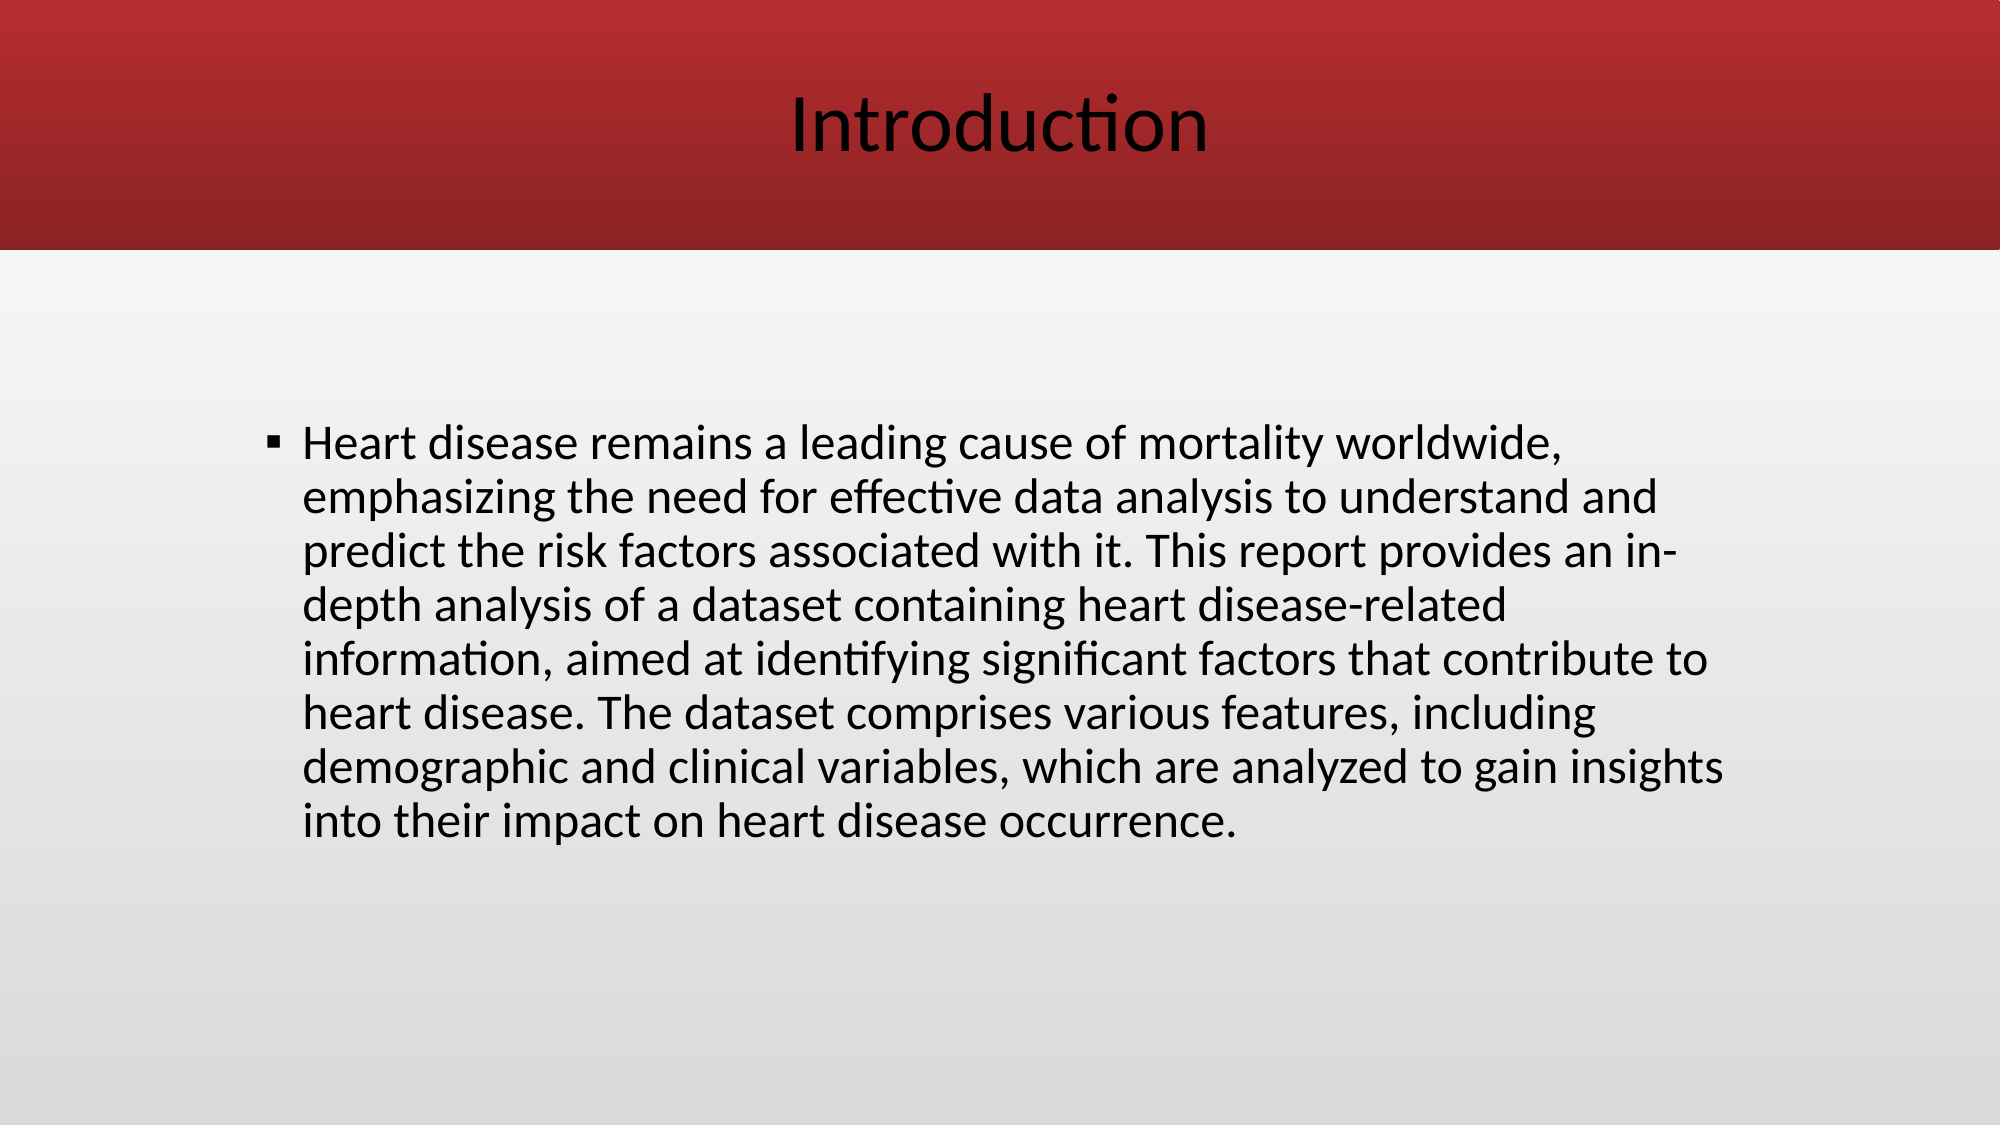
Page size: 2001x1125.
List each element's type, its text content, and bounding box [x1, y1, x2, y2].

list Heart disease remains a leading cause of mortality worldwide, emphasizing the need for effective data analysis to understand and predict the risk factors associated with it. This report provides an in-depth analysis of a dataset containing heart disease-related information, aimed at identifying significant factors that contribute to heart disease. The dataset comprises various features, including demographic and clinical variables, which are analyzed to gain insights into their impact on heart disease occurrence. [249, 408, 1750, 884]
title Introduction [174, 16, 1825, 234]
